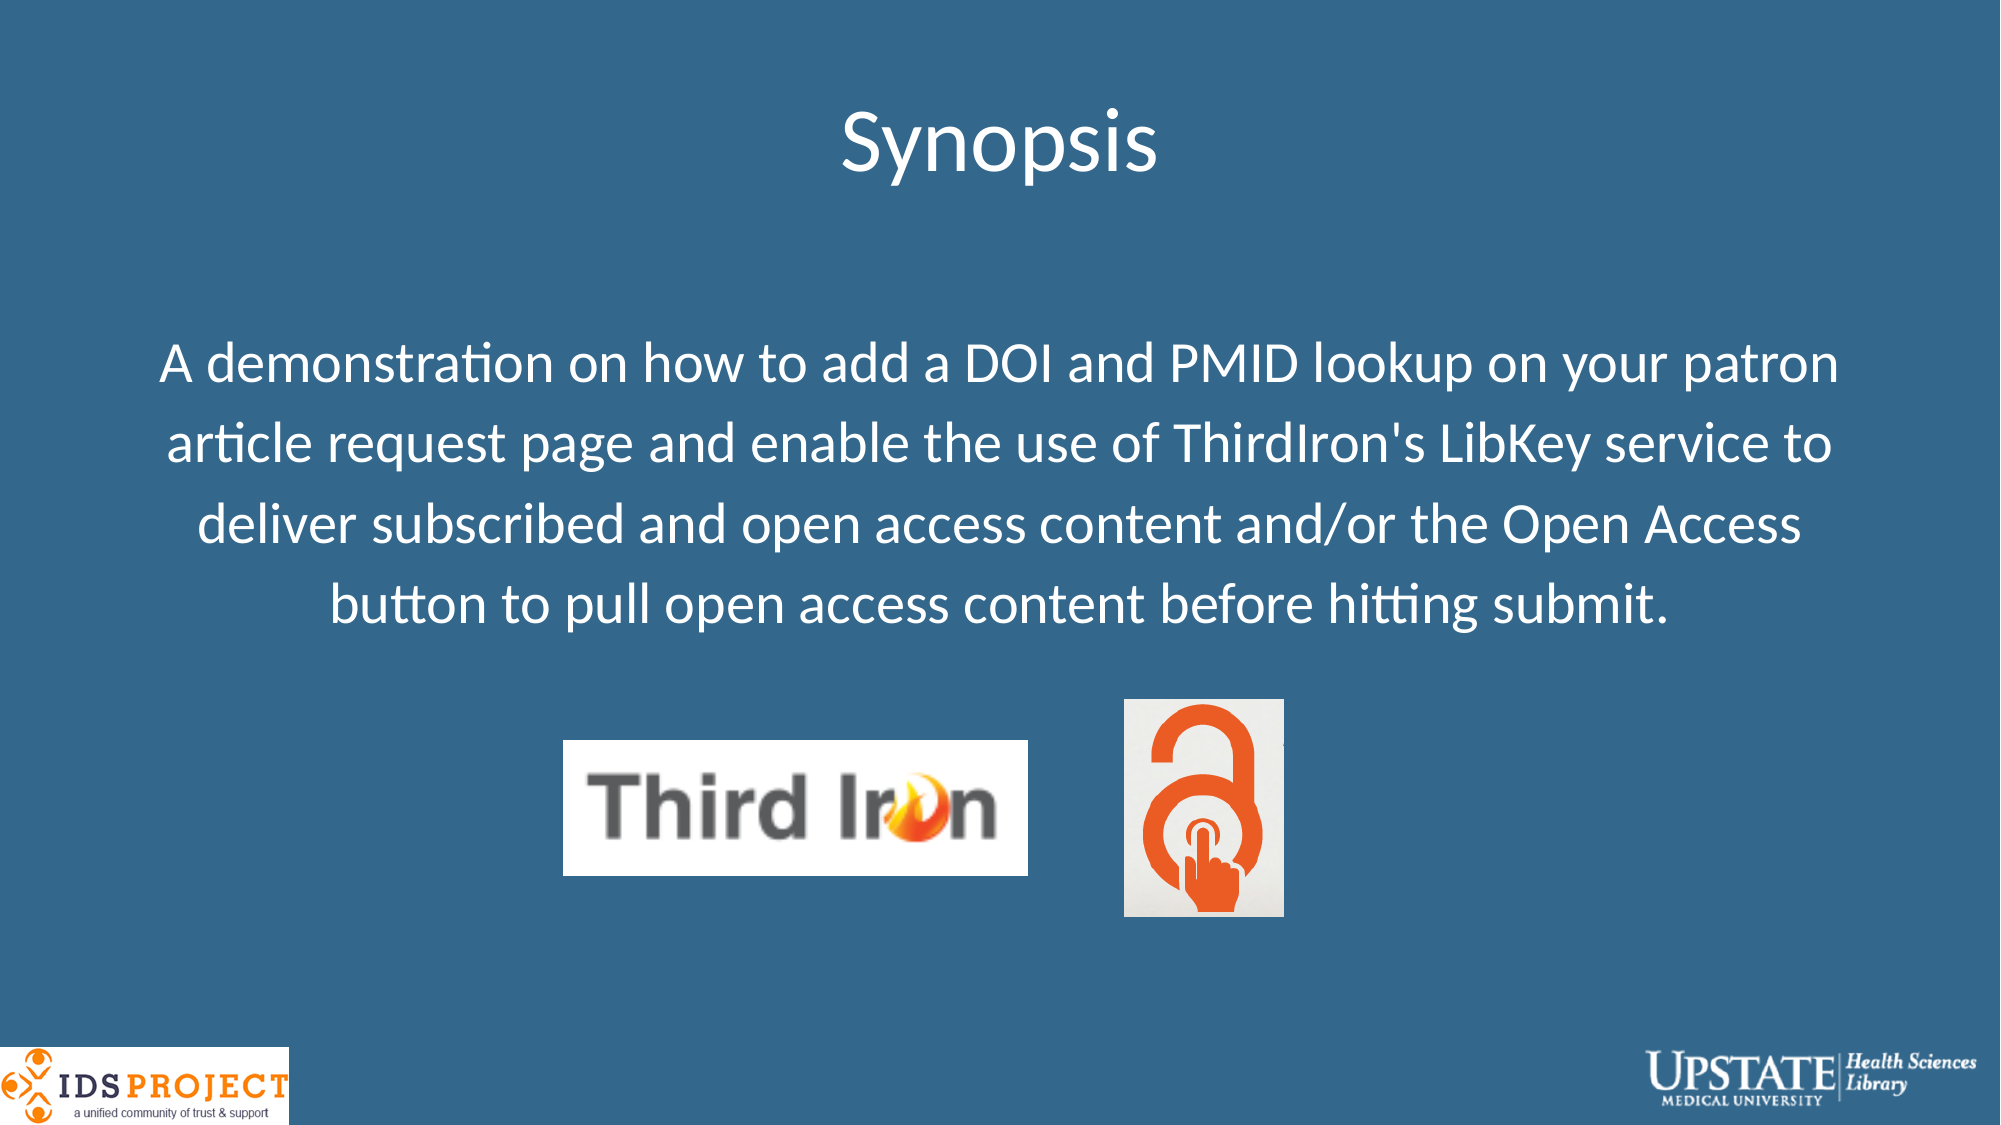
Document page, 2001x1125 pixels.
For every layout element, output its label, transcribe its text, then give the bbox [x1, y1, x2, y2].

picture [1640, 1047, 1977, 1108]
title Synopsis [137, 42, 1863, 242]
picture [1124, 699, 1284, 918]
picture [563, 740, 1028, 876]
list A demonstration on how to add a DOI and PMID lookup on your patron article request page and enable the use of ThirdIron's LibKey service to deliver subscribed and open access content and/or the Open Access button to pull open access content before hitting submit. [137, 306, 1863, 1014]
picture [0, 1047, 289, 1125]
